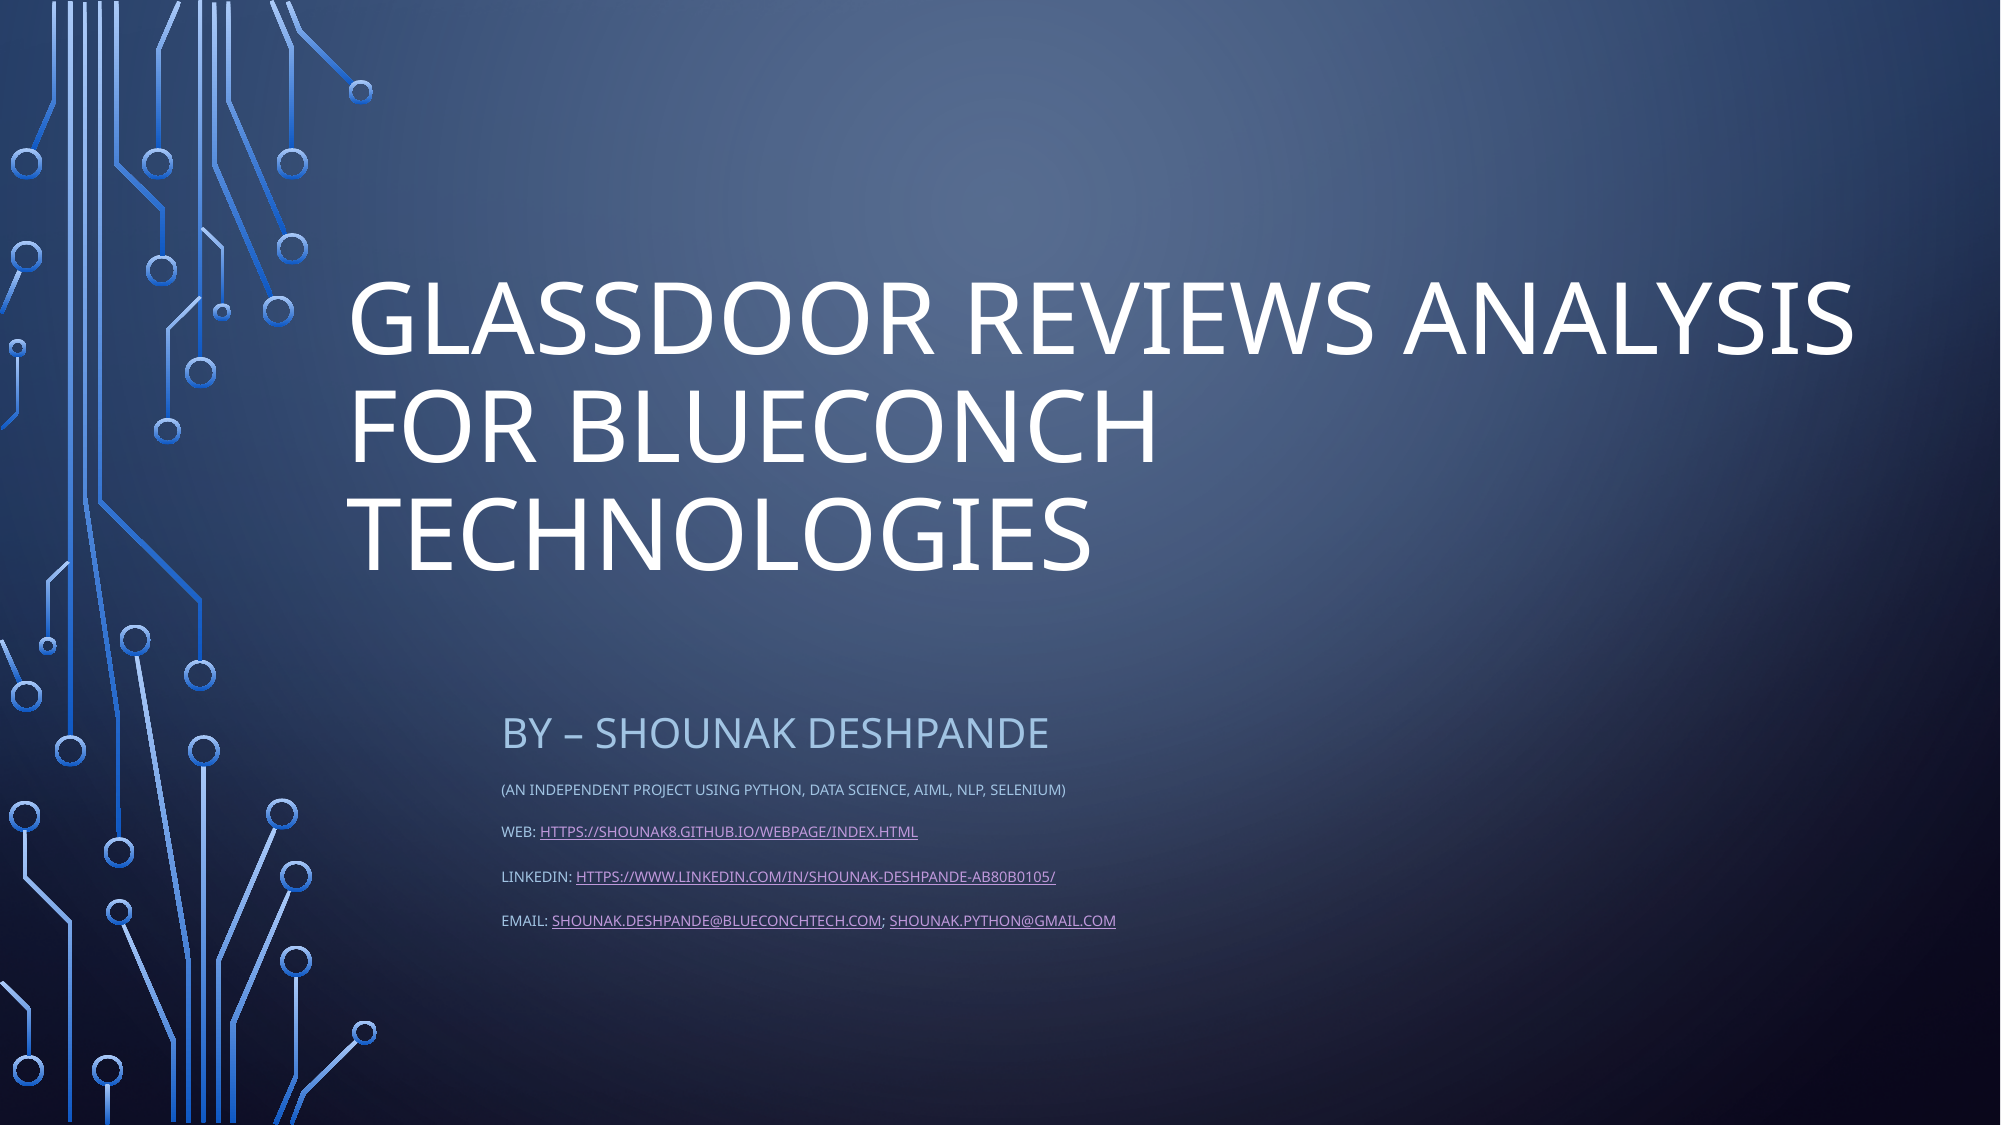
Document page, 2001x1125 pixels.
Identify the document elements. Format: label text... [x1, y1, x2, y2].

subtitle By – Shounak Deshpande (an independent project Using Python, data science, AIML, nLP, Selenium) Web: https://shounak8.github.io/WebPage/index.html LinkedIn: https://www.linkedin.com/in/shounak-deshpande-ab80b0105/ Email: Shounak.Deshpande@blueconchtech.com; Shounak.python@gmail.com [486, 689, 1750, 955]
title Glassdoor Reviews Analysis for BlueConch Technologies [331, 112, 1905, 600]
